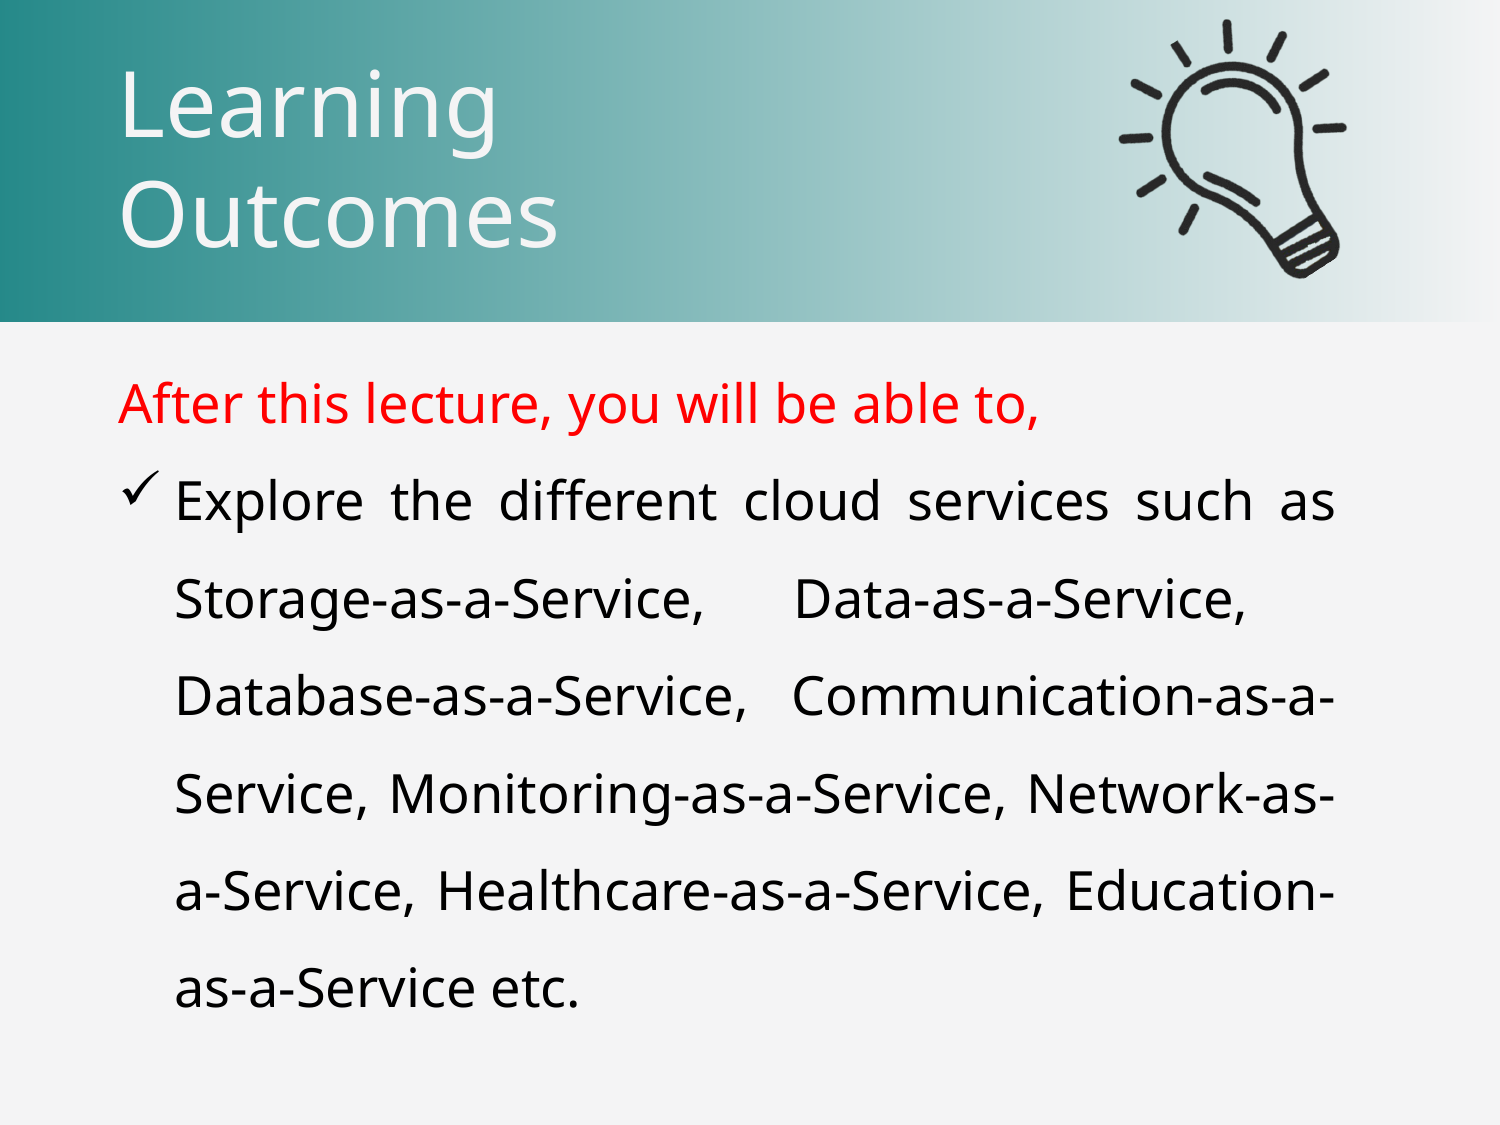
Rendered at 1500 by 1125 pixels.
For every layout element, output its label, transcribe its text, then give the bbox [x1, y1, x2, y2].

list After this lecture, you will be able to, Explore the different cloud services such as Storage-as-a-Service, Data-as-a-Service, Database-as-a-Service, Communication-as-a-Service, Monitoring-as-a-Service, Network-as-a-Service, Healthcare-as-a-Service, Education-as-a-Service etc. [103, 329, 1353, 1110]
picture [1007, 0, 1484, 329]
